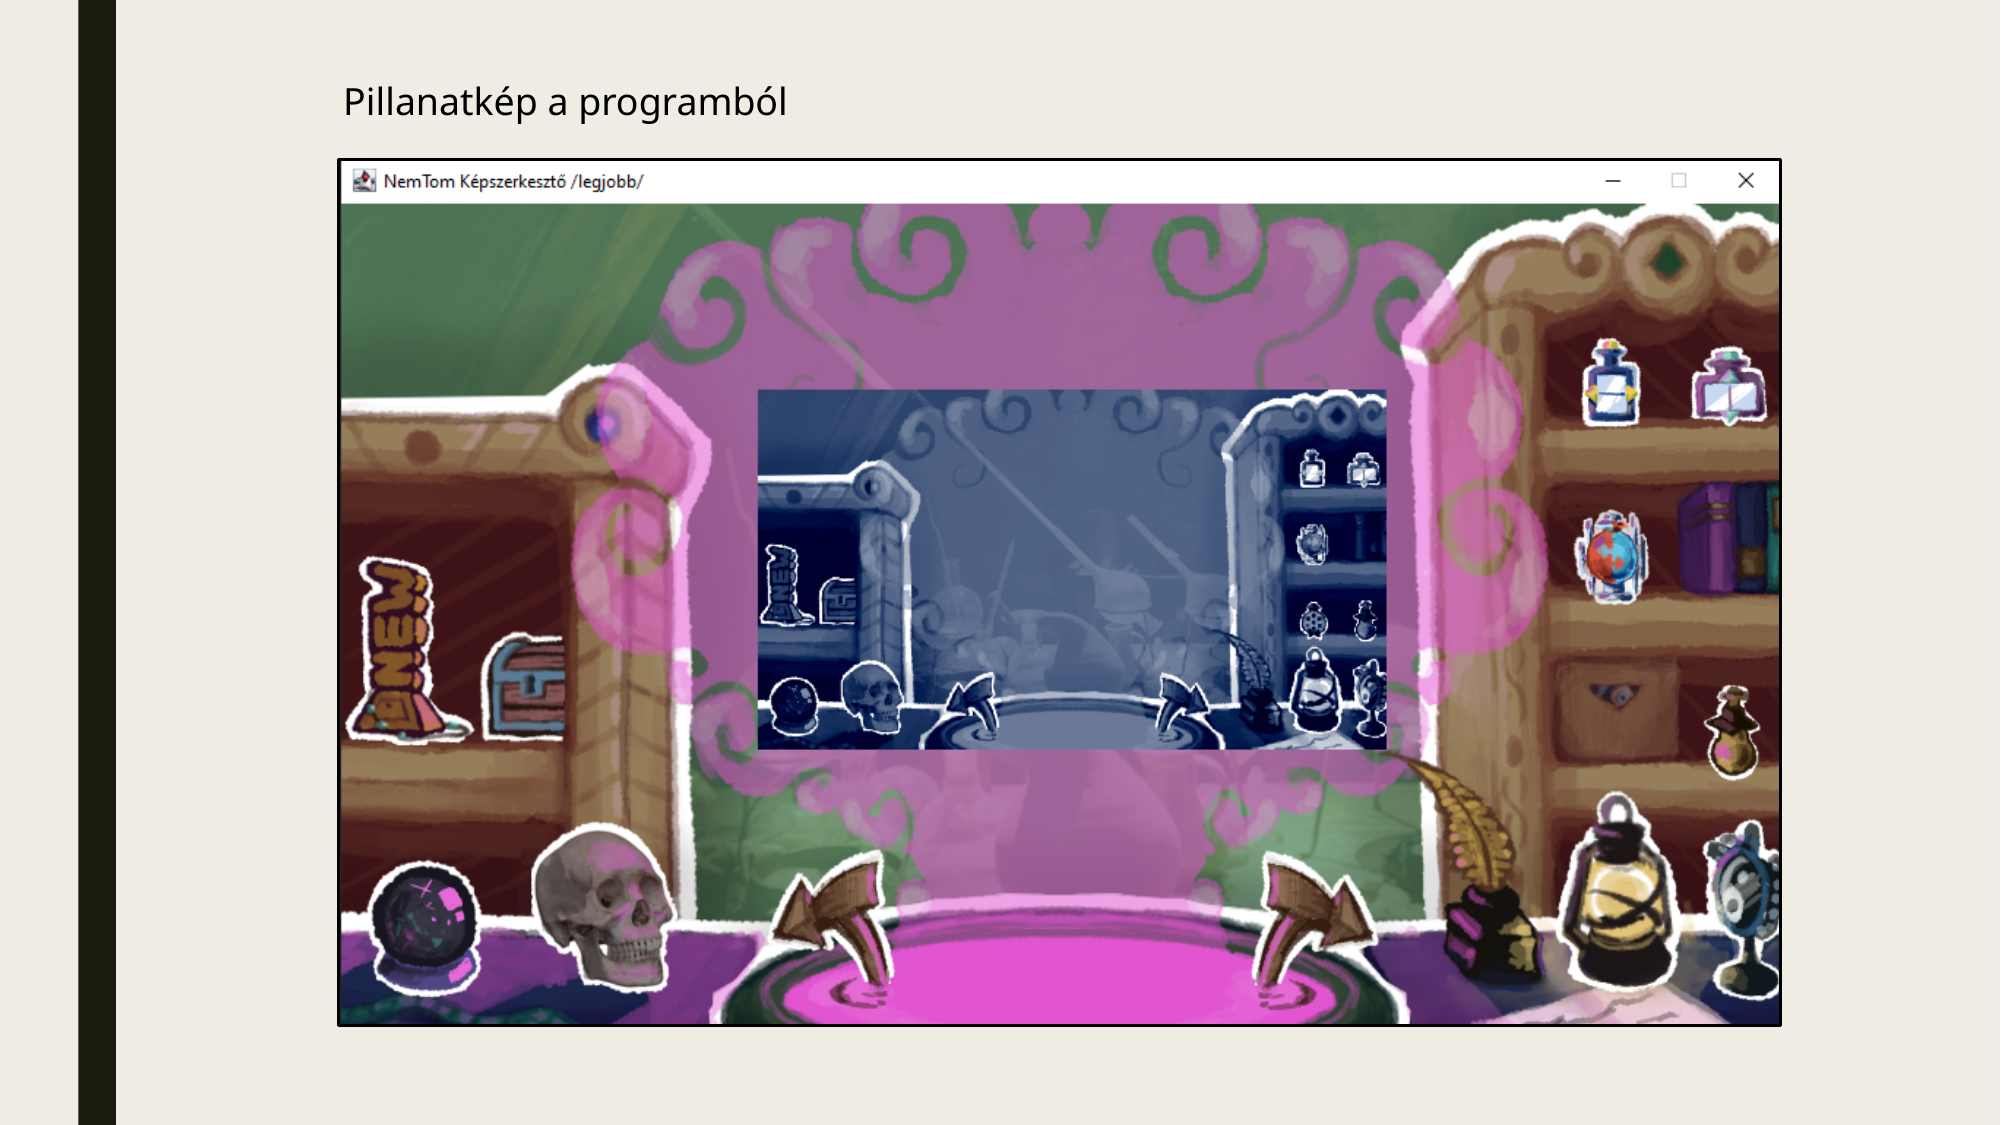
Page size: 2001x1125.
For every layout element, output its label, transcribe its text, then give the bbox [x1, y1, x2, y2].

picture [340, 160, 1780, 1025]
text_box Pillanatkép a programból [328, 70, 1792, 131]
